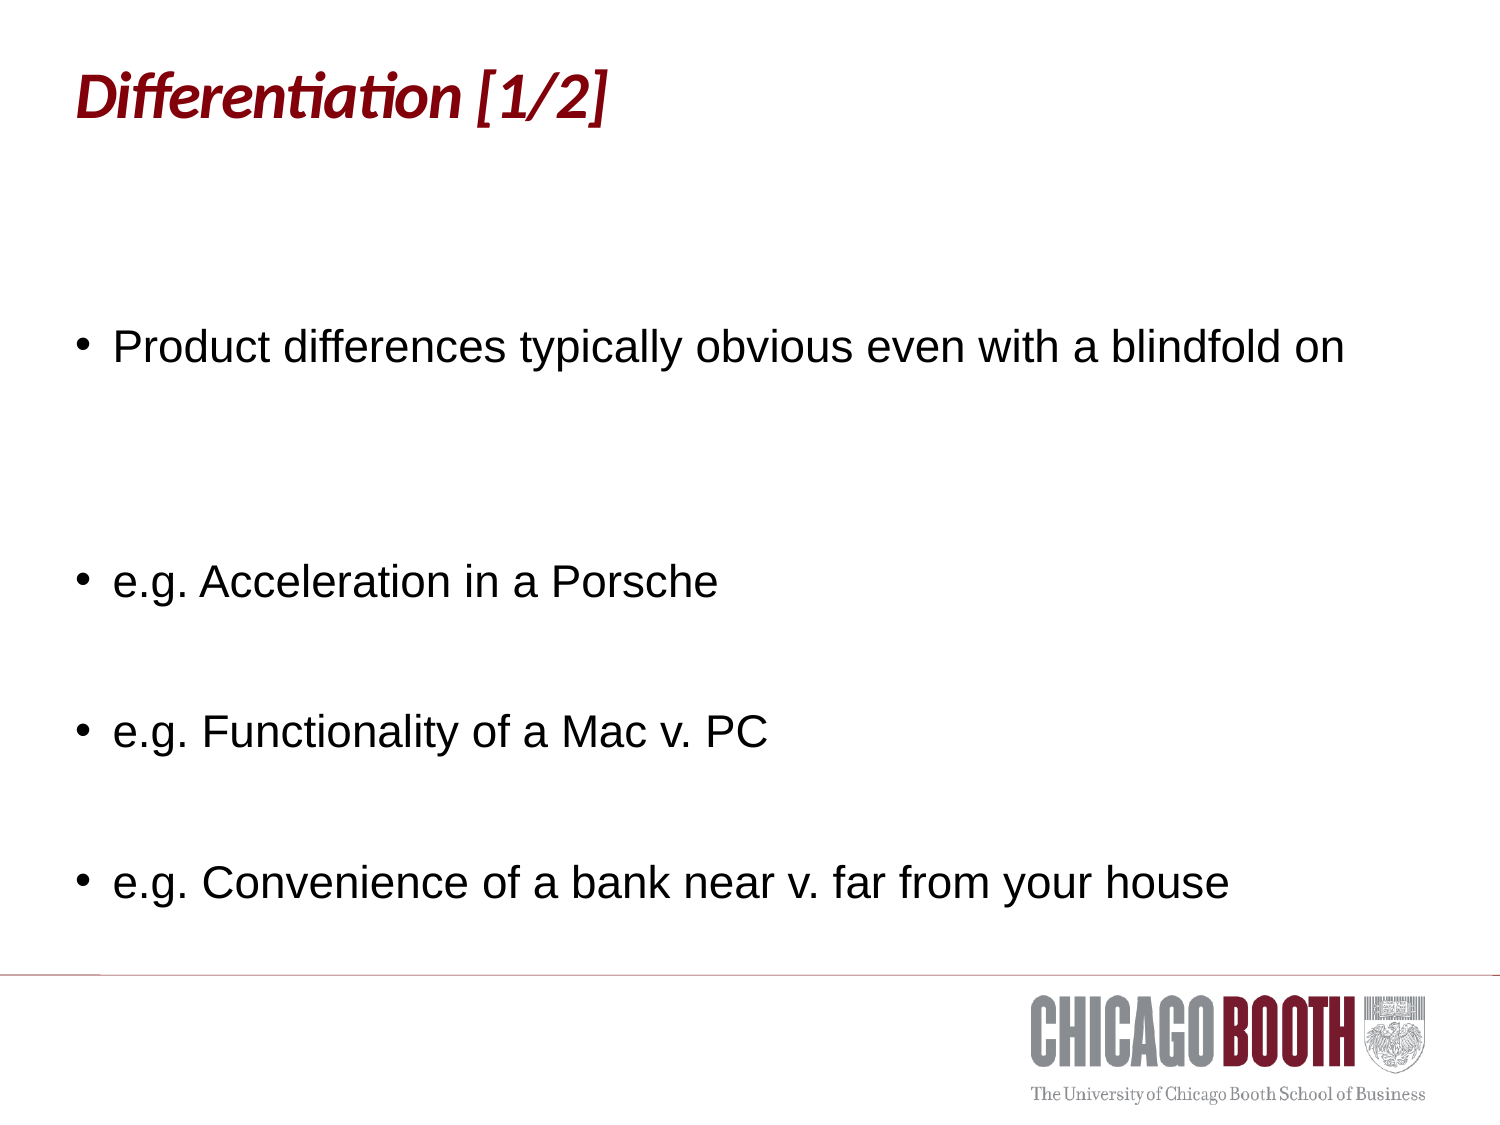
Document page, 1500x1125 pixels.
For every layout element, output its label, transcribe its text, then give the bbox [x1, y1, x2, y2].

list Product differences typically obvious even with a blindfold on e.g. Acceleration in a Porsche e.g. Functionality of a Mac v. PC e.g. Convenience of a bank near v. far from your house [74, 165, 1426, 948]
title Differentiation [1/2] [74, 43, 1426, 134]
picture [1031, 995, 1425, 1105]
